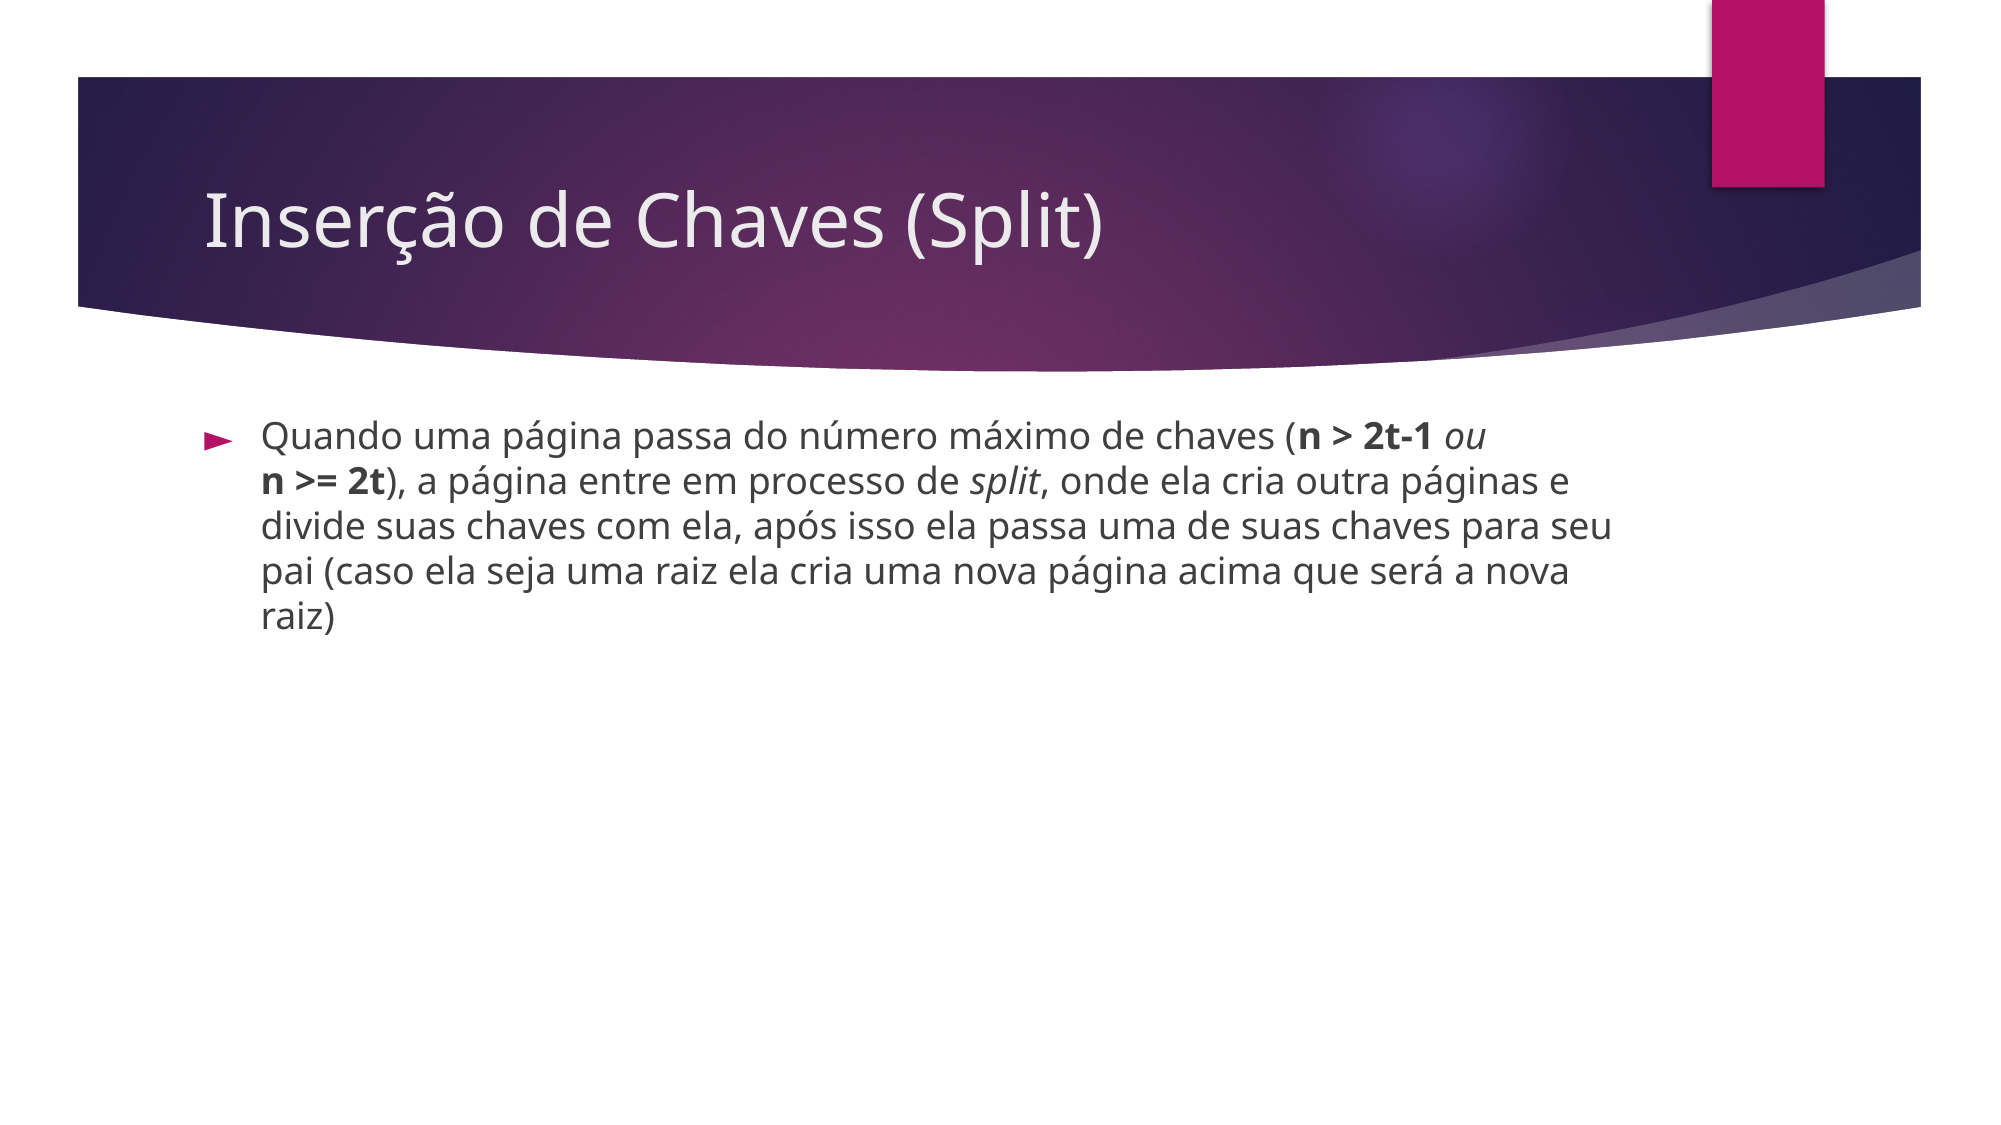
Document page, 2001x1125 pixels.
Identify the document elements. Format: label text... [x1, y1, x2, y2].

title Inserção de Chaves (Split) [189, 159, 1627, 276]
list Quando uma página passa do número máximo de chaves (n > 2t-1 ou n >= 2t), a página entre em processo de split, onde ela cria outra páginas e divide suas chaves com ela, após isso ela passa uma de suas chaves para seu pai (caso ela seja uma raiz ela cria uma nova página acima que será a nova raiz) [189, 404, 1638, 966]
picture [79, 78, 1920, 371]
